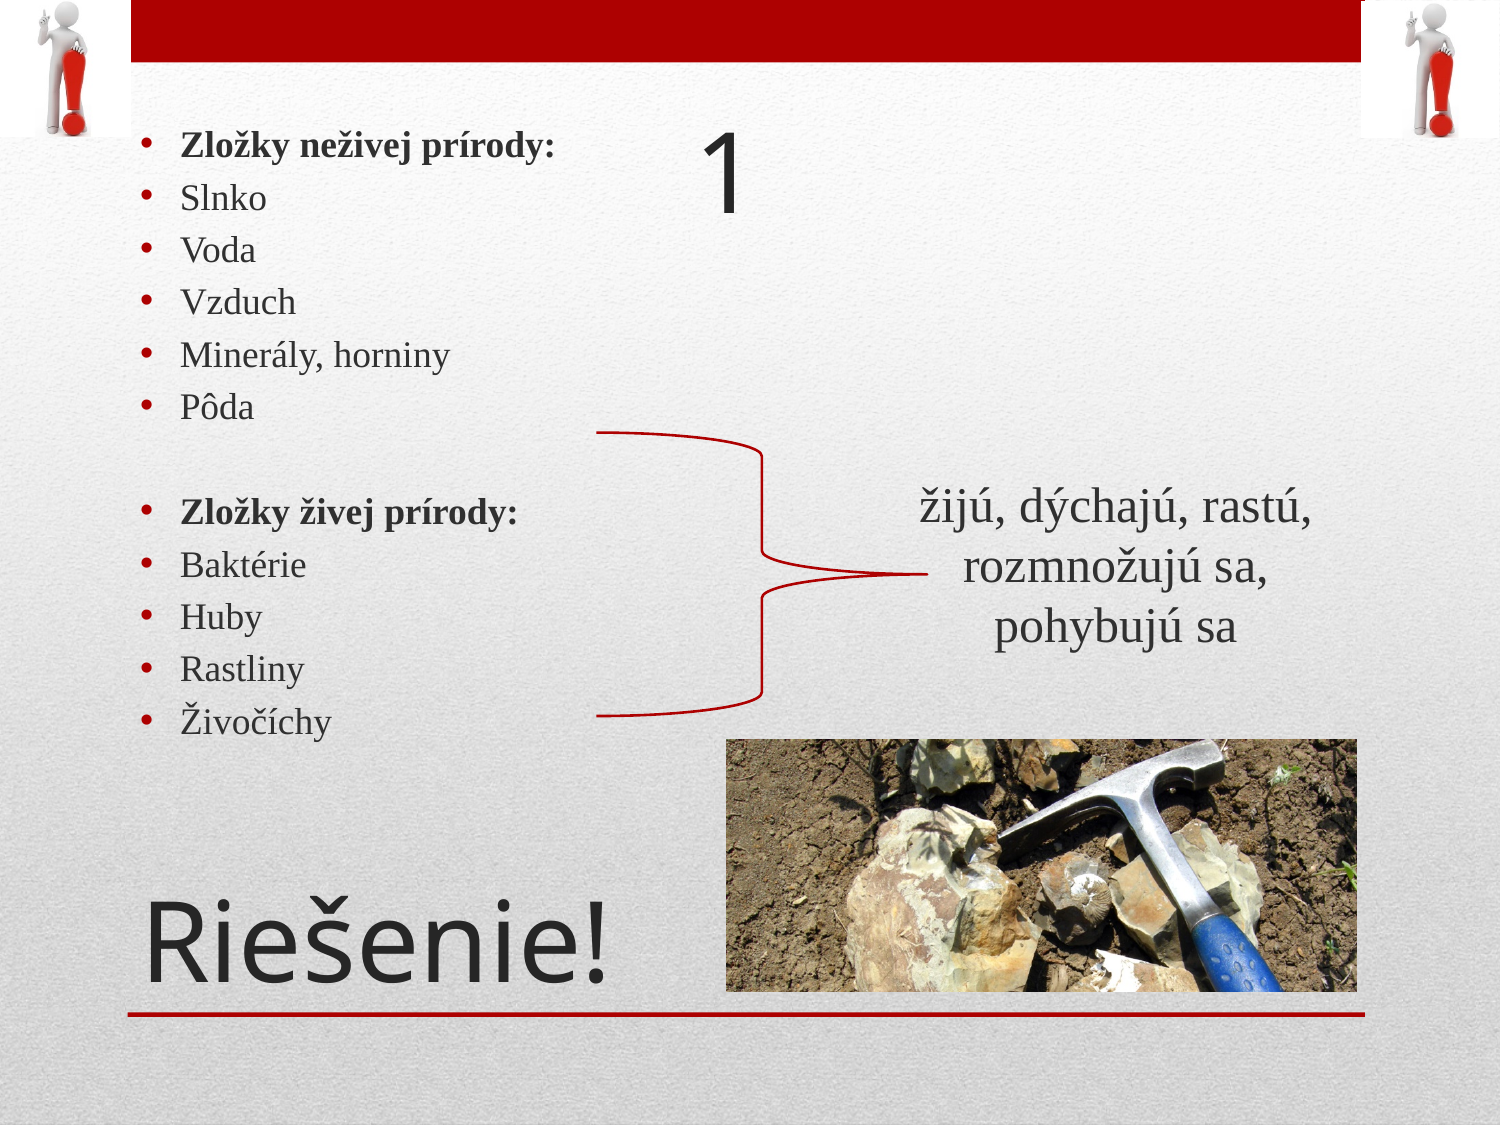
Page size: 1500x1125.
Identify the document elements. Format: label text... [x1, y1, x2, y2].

picture [0, 0, 132, 138]
text_box žijú, dýchajú, rastú, rozmnožujú sa, pohybujú sa [856, 278, 1377, 917]
picture [725, 738, 1358, 993]
title Riešenie! [125, 750, 1238, 1013]
picture [1361, 0, 1499, 139]
text_box [596, 431, 856, 718]
text_box 1 [679, 19, 845, 244]
list Zložky neživej prírody: Slnko Voda Vzduch Minerály, horniny Pôda Zložky živej prírody: Baktérie Huby Rastliny Živočíchy [125, 112, 739, 750]
